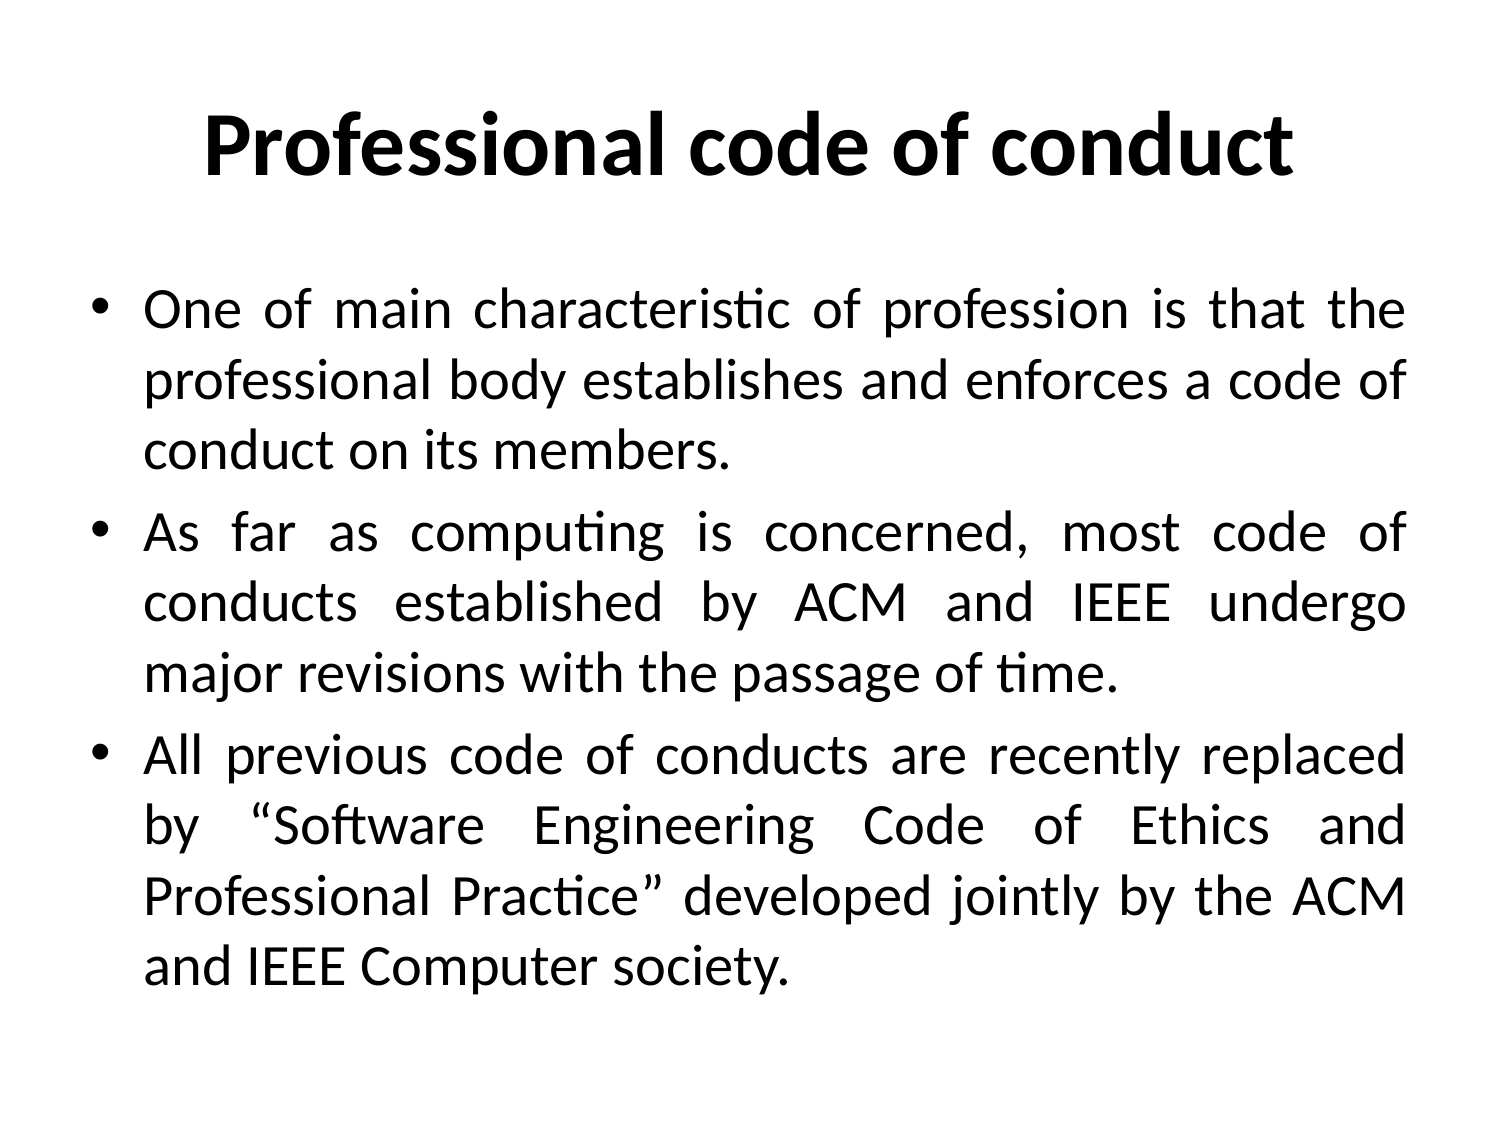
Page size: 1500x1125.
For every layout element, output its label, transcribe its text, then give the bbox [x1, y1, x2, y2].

title Professional code of conduct [75, 45, 1425, 233]
list One of main characteristic of profession is that the professional body establishes and enforces a code of conduct on its members. As far as computing is concerned, most code of conducts established by ACM and IEEE undergo major revisions with the passage of time. All previous code of conducts are recently replaced by “Software Engineering Code of Ethics and Professional Practice” developed jointly by the ACM and IEEE Computer society. [75, 262, 1425, 1005]
